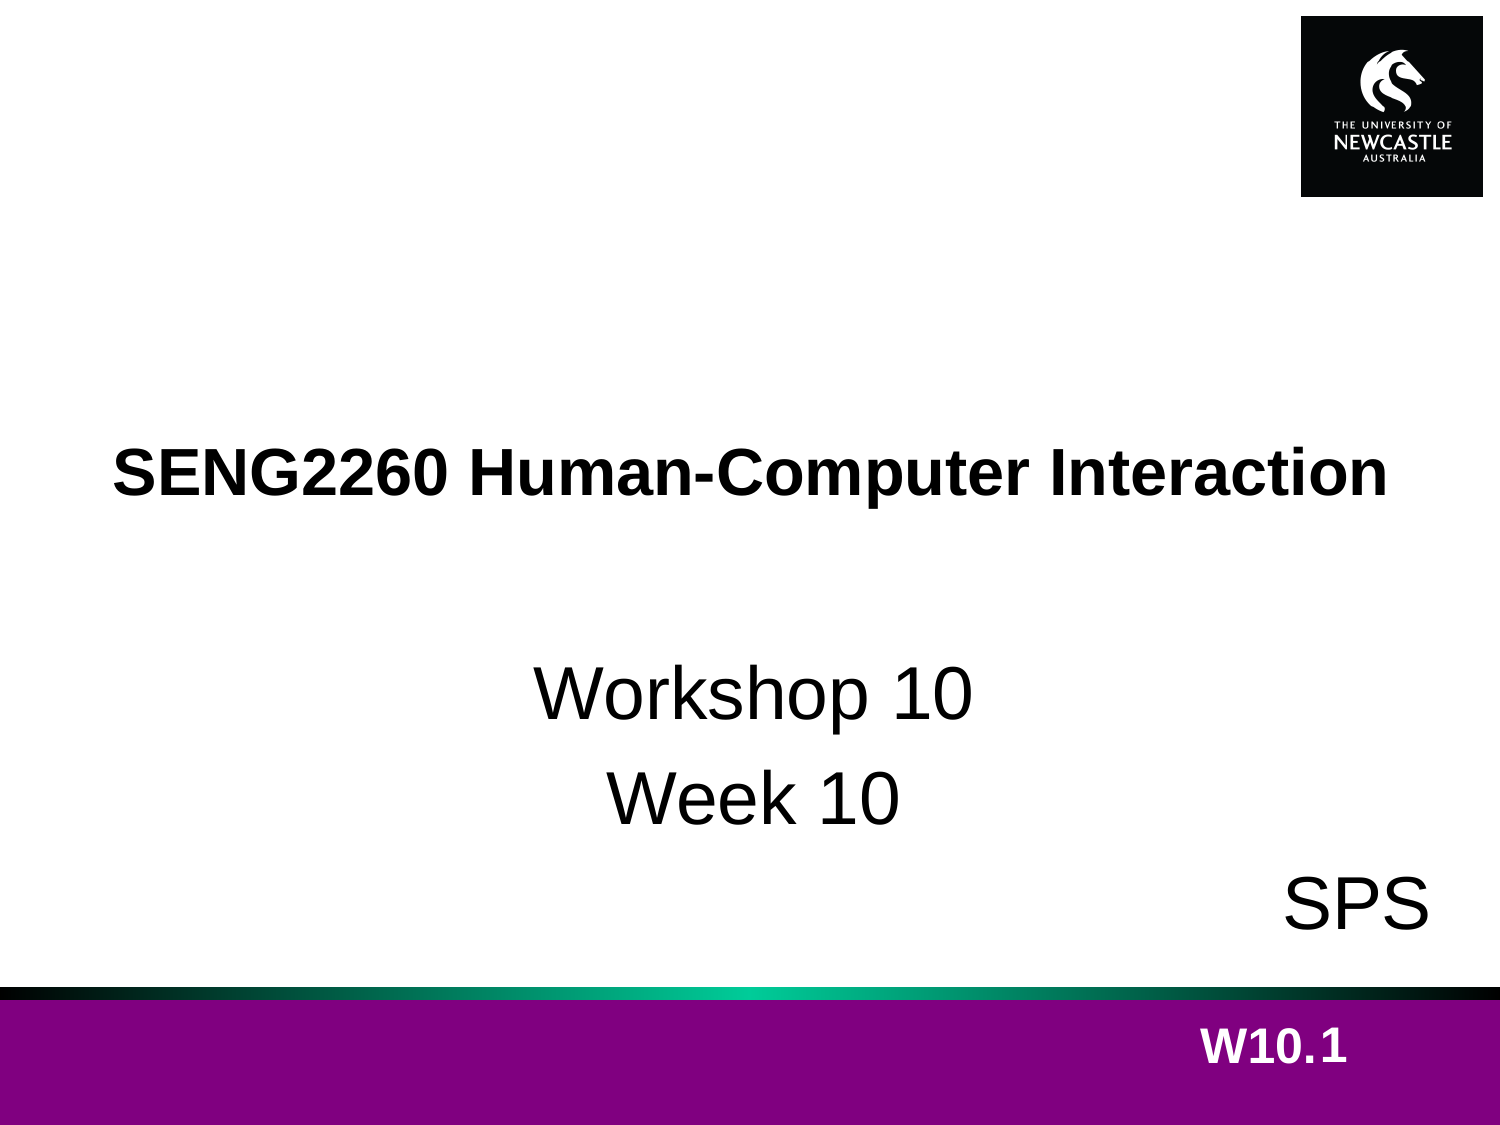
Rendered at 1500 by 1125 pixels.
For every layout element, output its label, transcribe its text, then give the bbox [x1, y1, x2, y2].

text_box SENG2260 Human-Computer Interaction [112, 375, 1424, 563]
text_box Workshop 10 Week 10 SPS [76, 637, 1447, 925]
picture [1301, 16, 1483, 197]
